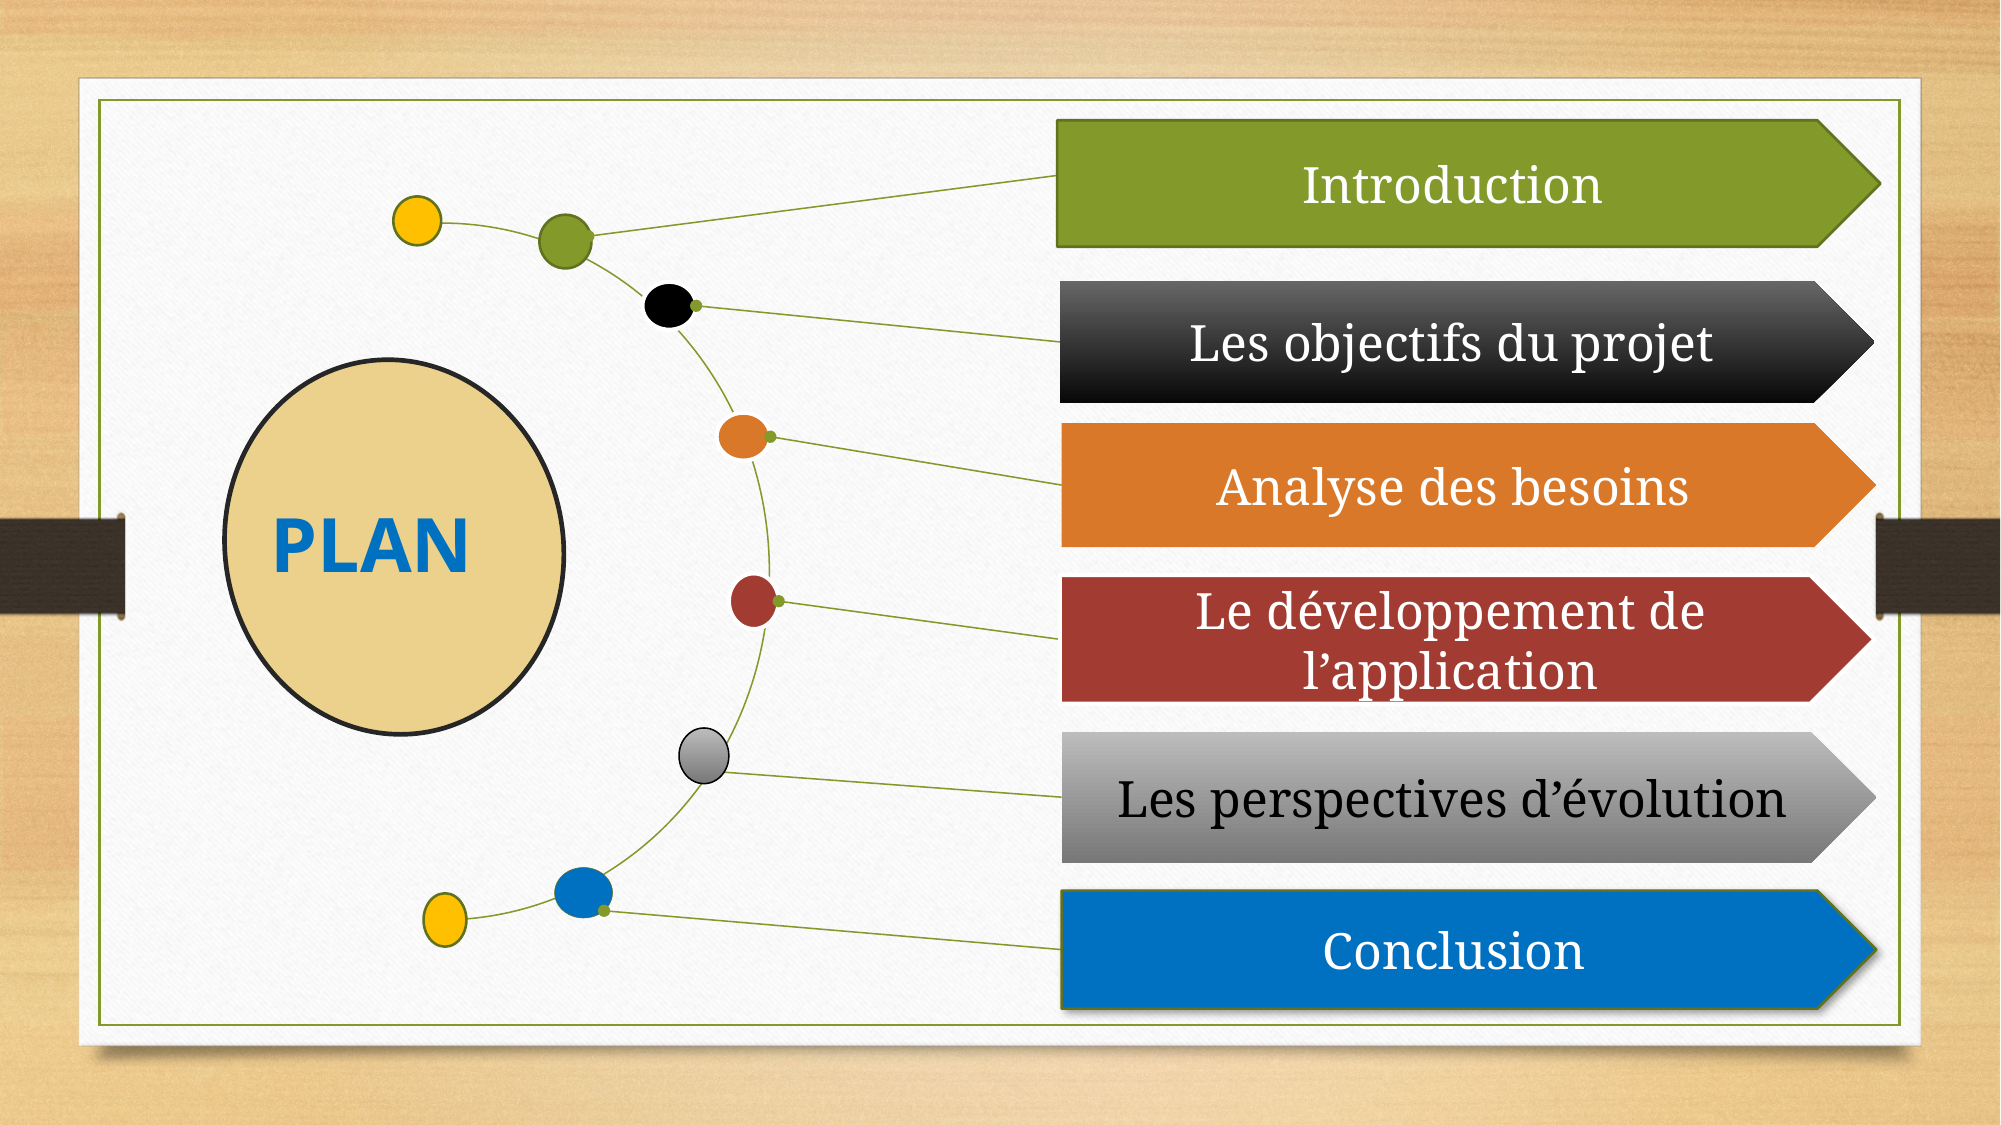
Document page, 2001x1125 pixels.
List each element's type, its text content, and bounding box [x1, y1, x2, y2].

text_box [695, 305, 1061, 343]
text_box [714, 771, 1062, 798]
picture [0, 0, 2001, 1125]
text_box [422, 891, 468, 948]
text_box [538, 213, 593, 270]
text_box [230, 596, 441, 736]
text_box Les objectifs du projet [1059, 280, 1875, 403]
text_box [640, 279, 698, 332]
text_box Les perspectives d’évolution [1060, 731, 1877, 864]
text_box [778, 600, 1061, 640]
text_box PLAN [199, 490, 441, 596]
text_box [419, 222, 771, 920]
text_box Introduction [1055, 118, 1882, 249]
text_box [603, 910, 1062, 950]
text_box [392, 195, 443, 247]
text_box Analyse des besoins [1059, 421, 1879, 550]
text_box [770, 436, 1062, 486]
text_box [588, 174, 1062, 237]
text_box [553, 866, 614, 920]
text_box Le développement de l’application [1057, 572, 1877, 706]
text_box [726, 571, 781, 632]
text_box Conclusion [1060, 889, 1878, 1010]
text_box [714, 410, 772, 463]
text_box [678, 727, 730, 785]
text_box [229, 358, 435, 490]
